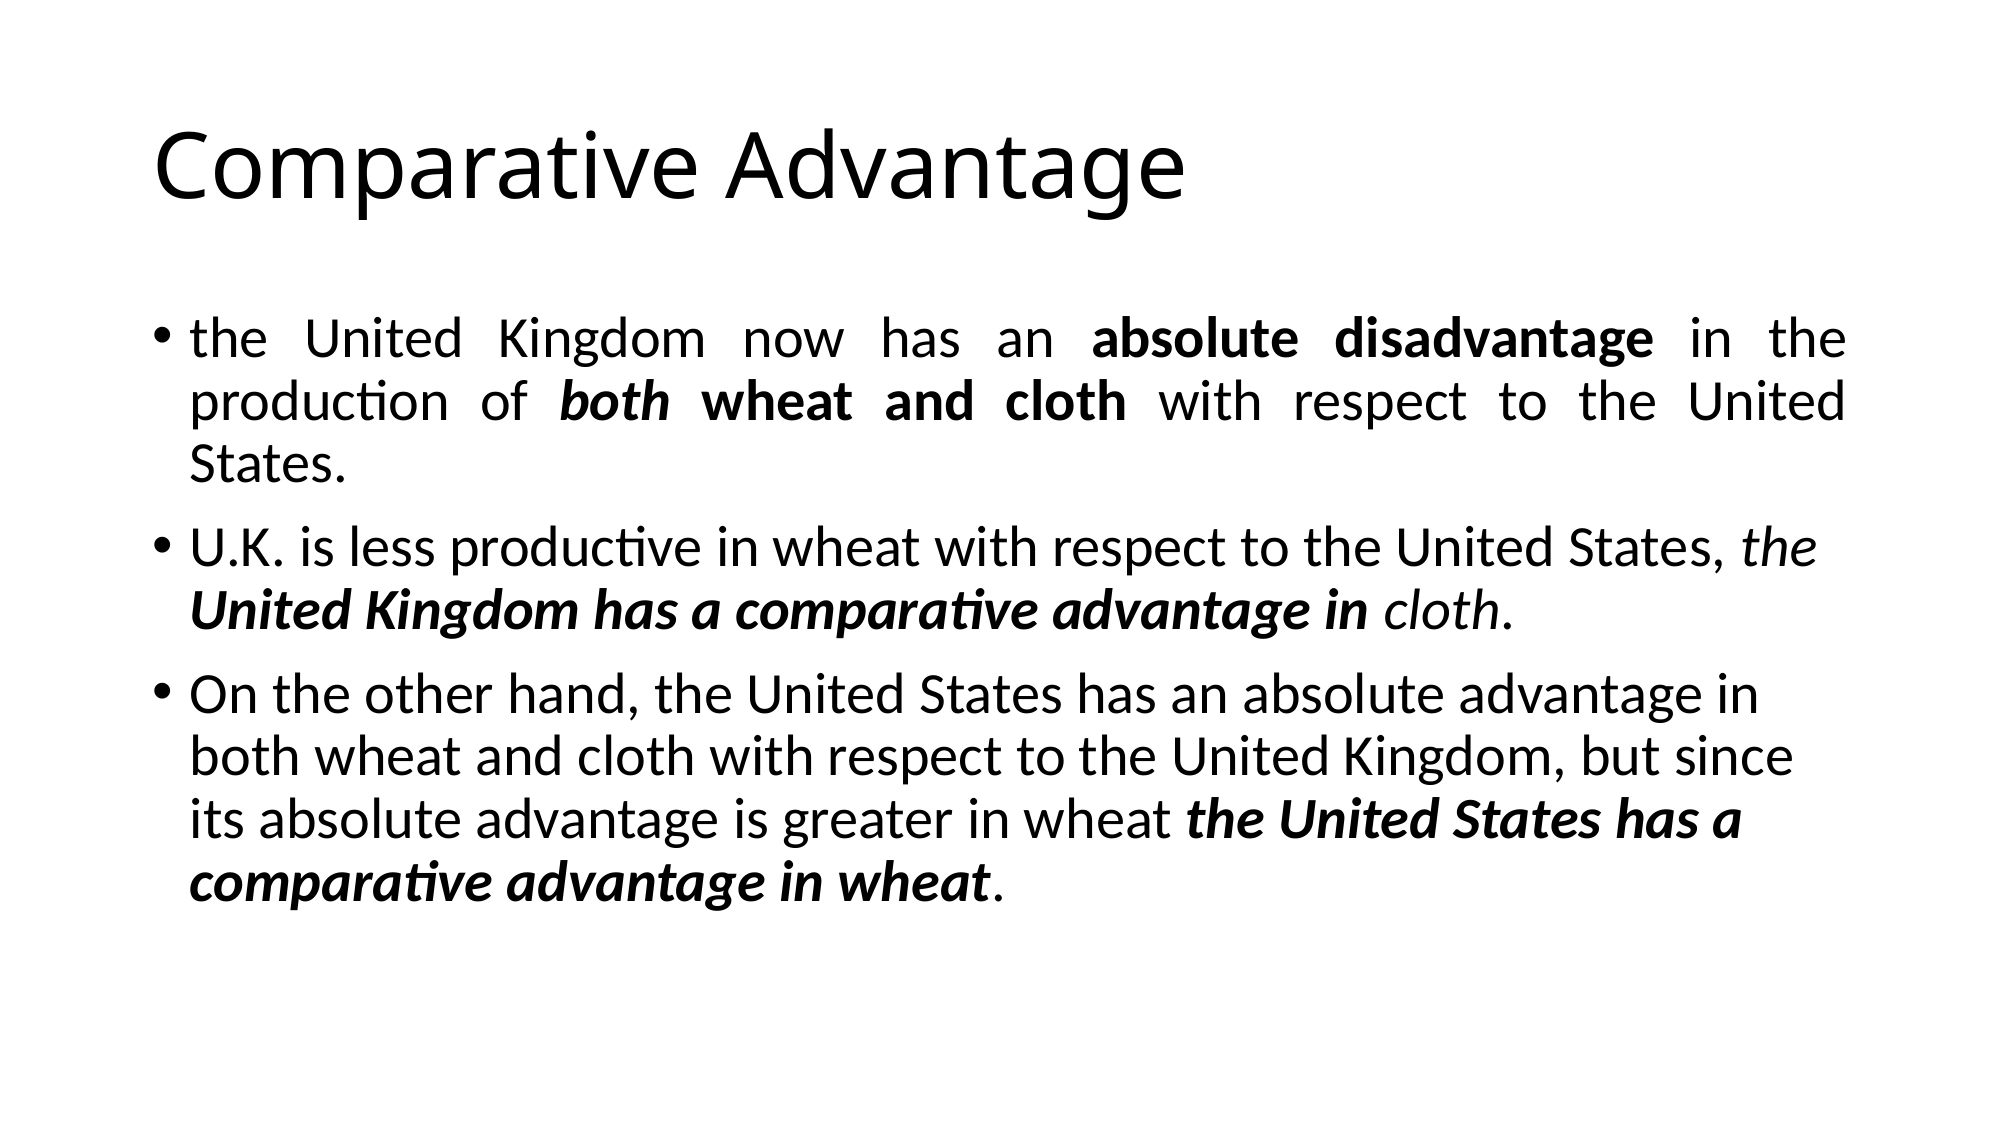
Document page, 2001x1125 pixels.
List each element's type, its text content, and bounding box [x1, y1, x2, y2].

title Comparative Advantage [137, 59, 1863, 278]
list the United Kingdom now has an absolute disadvantage in the production of both wheat and cloth with respect to the United States. U.K. is less productive in wheat with respect to the United States, the United Kingdom has a comparative advantage in cloth. On the other hand, the United States has an absolute advantage in both wheat and cloth with respect to the United Kingdom, but since its absolute advantage is greater in wheat the United States has a comparative advantage in wheat. [137, 299, 1863, 1014]
